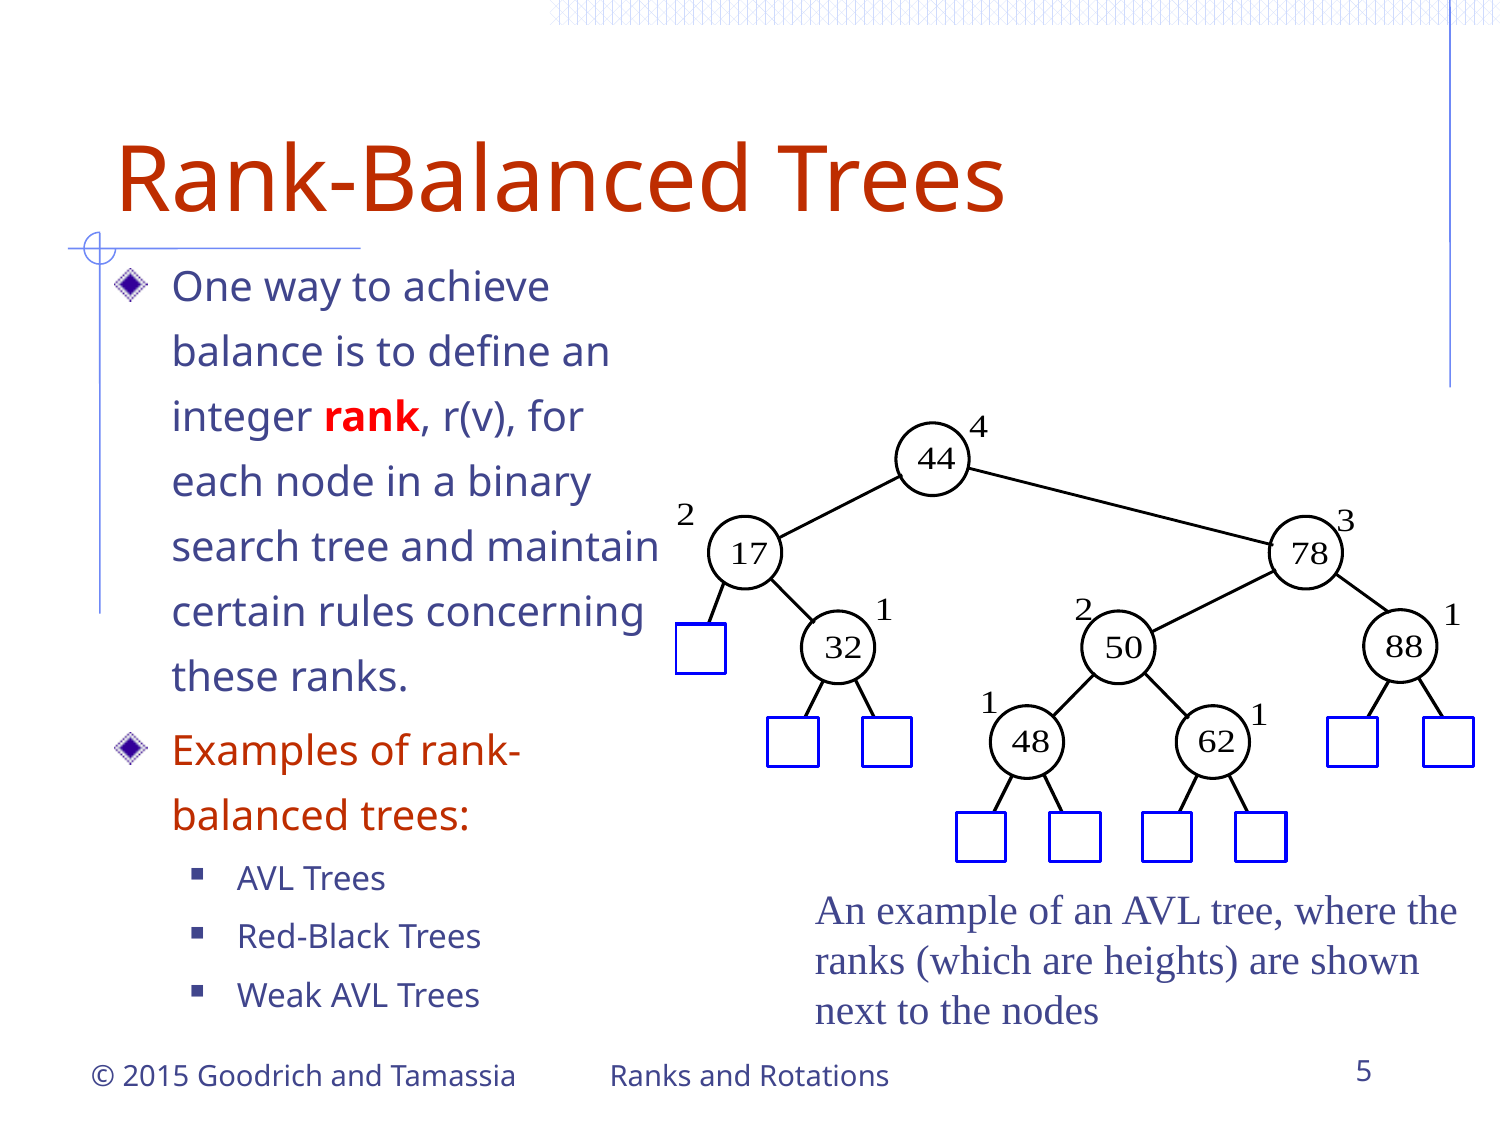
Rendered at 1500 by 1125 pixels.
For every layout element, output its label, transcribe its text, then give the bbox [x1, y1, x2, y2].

text_box An example of an AVL tree, where the ranks (which are heights) are shown next to the nodes [799, 875, 1475, 1040]
picture [114, 268, 148, 302]
picture [114, 732, 148, 765]
title Rank-Balanced Trees [99, 50, 1375, 238]
slide_number 5 [1074, 1040, 1388, 1101]
footer Ranks and Rotations [512, 1024, 988, 1101]
list One way to achieve balance is to define an integer rank, r(v), for each node in a binary search tree and maintain certain rules concerning these ranks. Examples of rank-balanced trees: AVL Trees Red-Black Trees Weak AVL Trees [99, 237, 688, 1025]
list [674, 412, 1476, 863]
